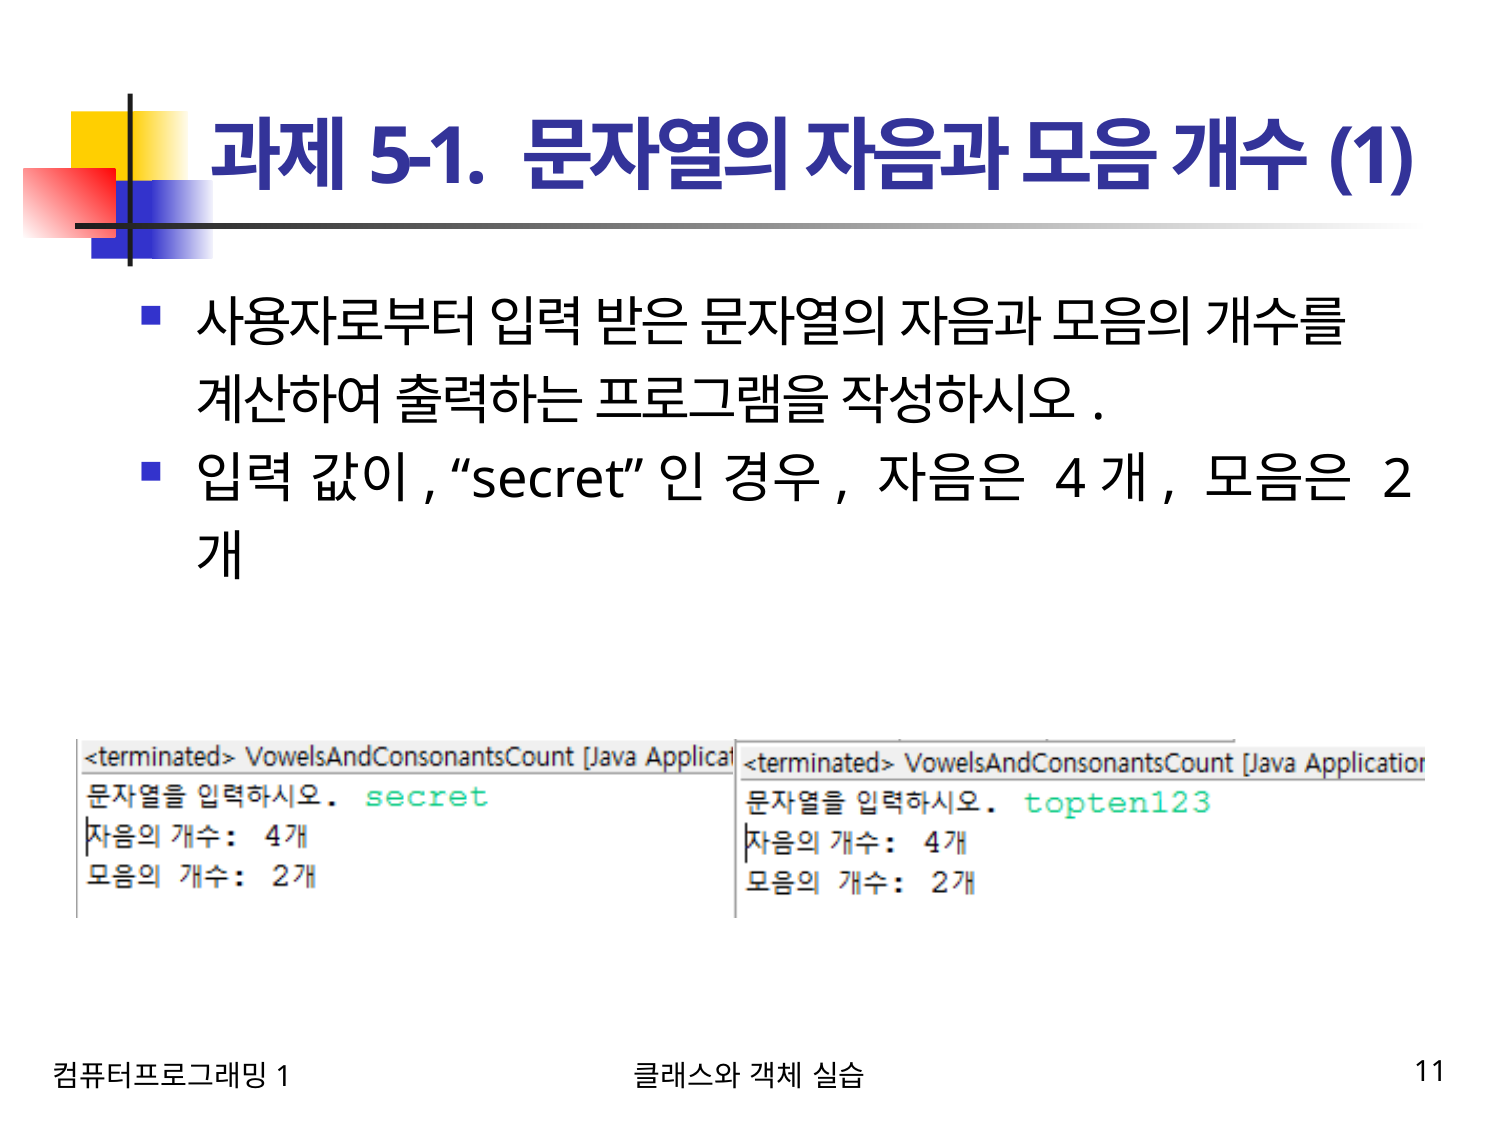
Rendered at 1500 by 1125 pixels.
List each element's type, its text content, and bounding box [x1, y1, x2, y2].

slide_number 컴퓨터프로그래밍1 [37, 1024, 385, 1101]
list 사용자로부터 입력 받은 문자열의 자음과 모음의 개수를 계산하여 출력하는 프로그램을 작성하시오. 입력 값이, “secret”인 경우, 자음은 4개, 모음은 2개 [123, 267, 1463, 1016]
picture [76, 739, 1426, 919]
title 과제5-1. 문자열의 자음과 모음 개수(1) [194, 42, 1487, 207]
slide_number 11 [1149, 1024, 1463, 1101]
footer 클래스와 객체 실습 [480, 1024, 1020, 1101]
